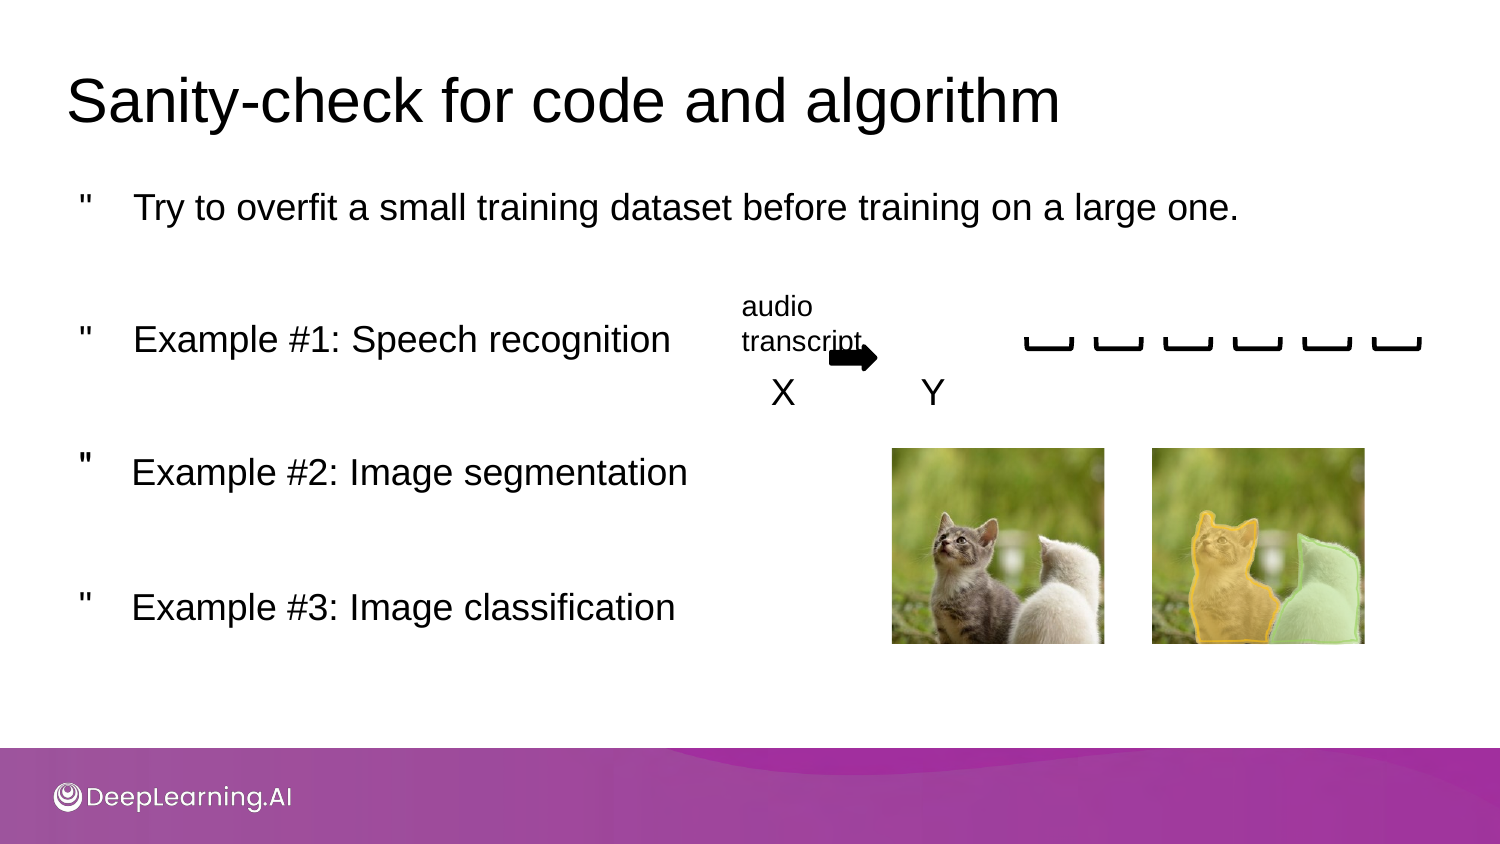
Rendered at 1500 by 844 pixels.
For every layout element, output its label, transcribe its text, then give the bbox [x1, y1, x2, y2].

text_box audio transcript X Y [739, 276, 962, 414]
text_box [1235, 337, 1281, 349]
text_box [1026, 337, 1072, 349]
text_box [1374, 337, 1420, 349]
text_box [1165, 337, 1211, 349]
title Sanity-check for code and algorithm [64, 58, 1066, 202]
text_box [1304, 337, 1350, 349]
text_box Example #2: Image segmentation Example #3: Image classification [77, 445, 692, 628]
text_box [828, 343, 878, 372]
text_box [1096, 337, 1142, 349]
text_box [891, 448, 1105, 644]
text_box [1151, 448, 1365, 645]
picture [0, 748, 1500, 844]
text_box " Try to overfit a small training dataset before training on a large one. [77, 181, 1248, 229]
text_box " Example #1: Speech recognition [77, 312, 674, 360]
